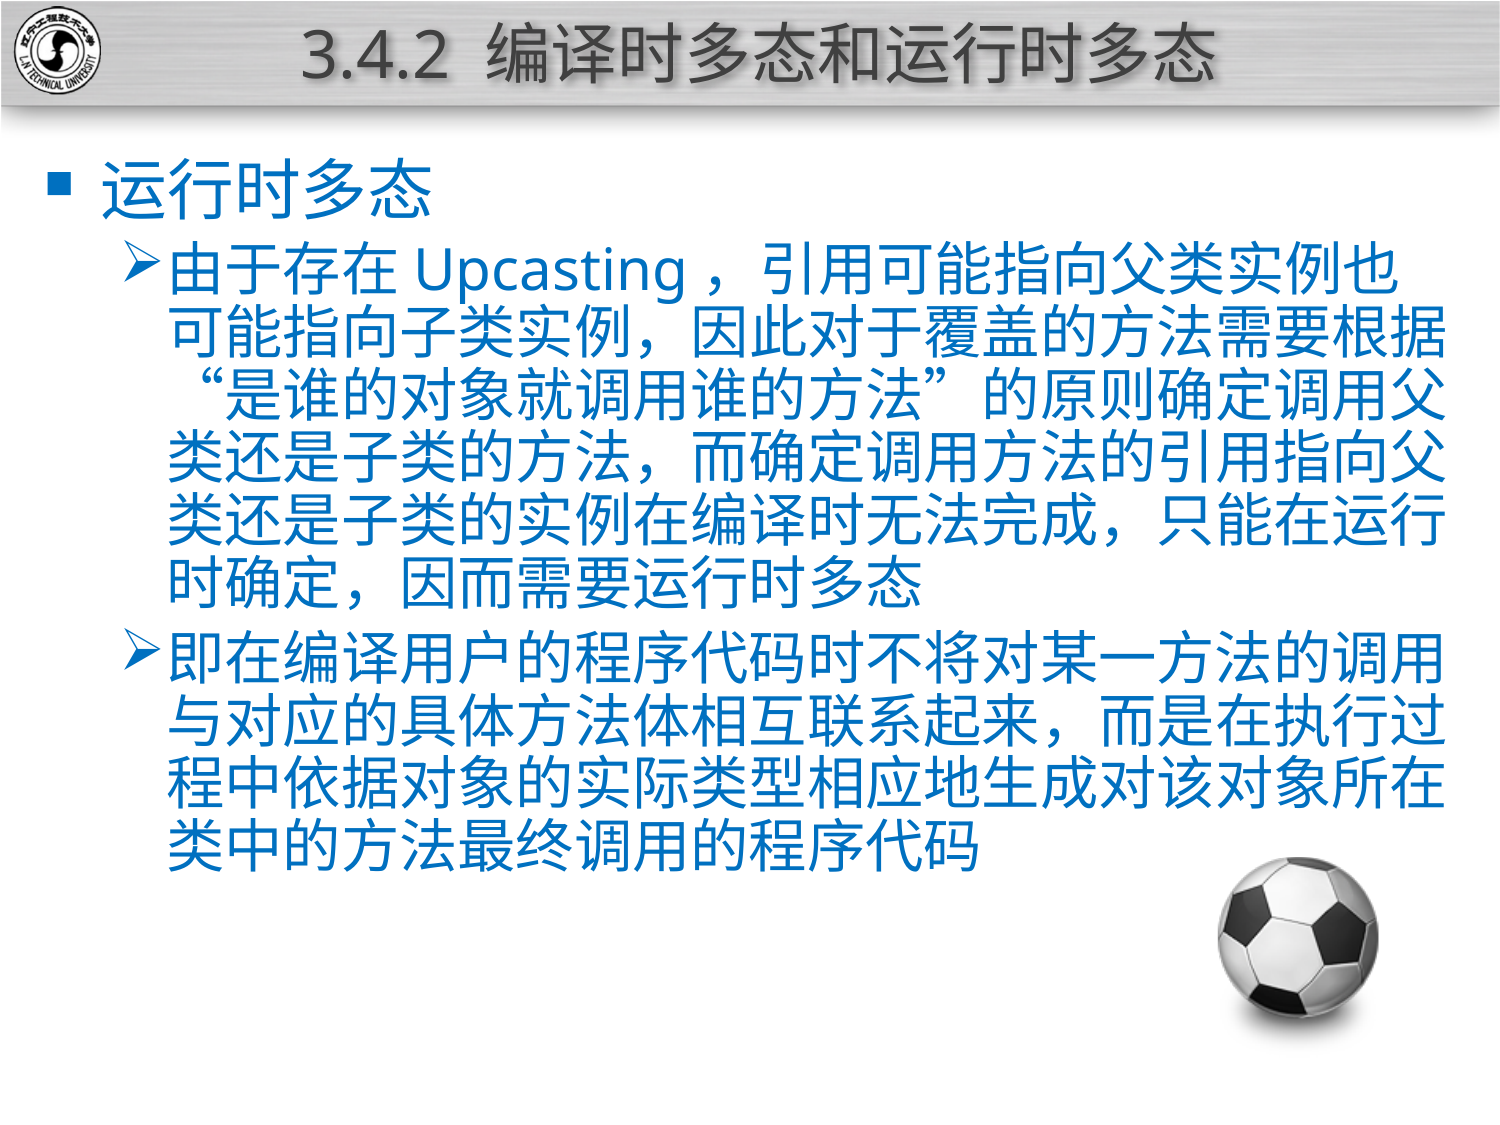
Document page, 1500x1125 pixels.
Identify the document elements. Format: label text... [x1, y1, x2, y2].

title 3.4.2 编译时多态和运行时多态 [108, 0, 1410, 103]
picture [1198, 857, 1400, 1059]
picture [2, 2, 1499, 172]
list 运行时多态 由于存在Upcasting，引用可能指向父类实例也可能指向子类实例，因此对于覆盖的方法需要根据“是谁的对象就调用谁的方法”的原则确定调用父类还是子类的方法，而确定调用方法的引用指向父类还是子类的实例在编译时无法完成，只能在运行时确定，因而需要运行时多态 即在编译用户的程序代码时不将对某一方法的调用与对应的具体方法体相互联系起来，而是在执行过程中依据对象的实际类型相应地生成对该对象所在类中的方法最终调用的程序代码 [29, 149, 1471, 1106]
